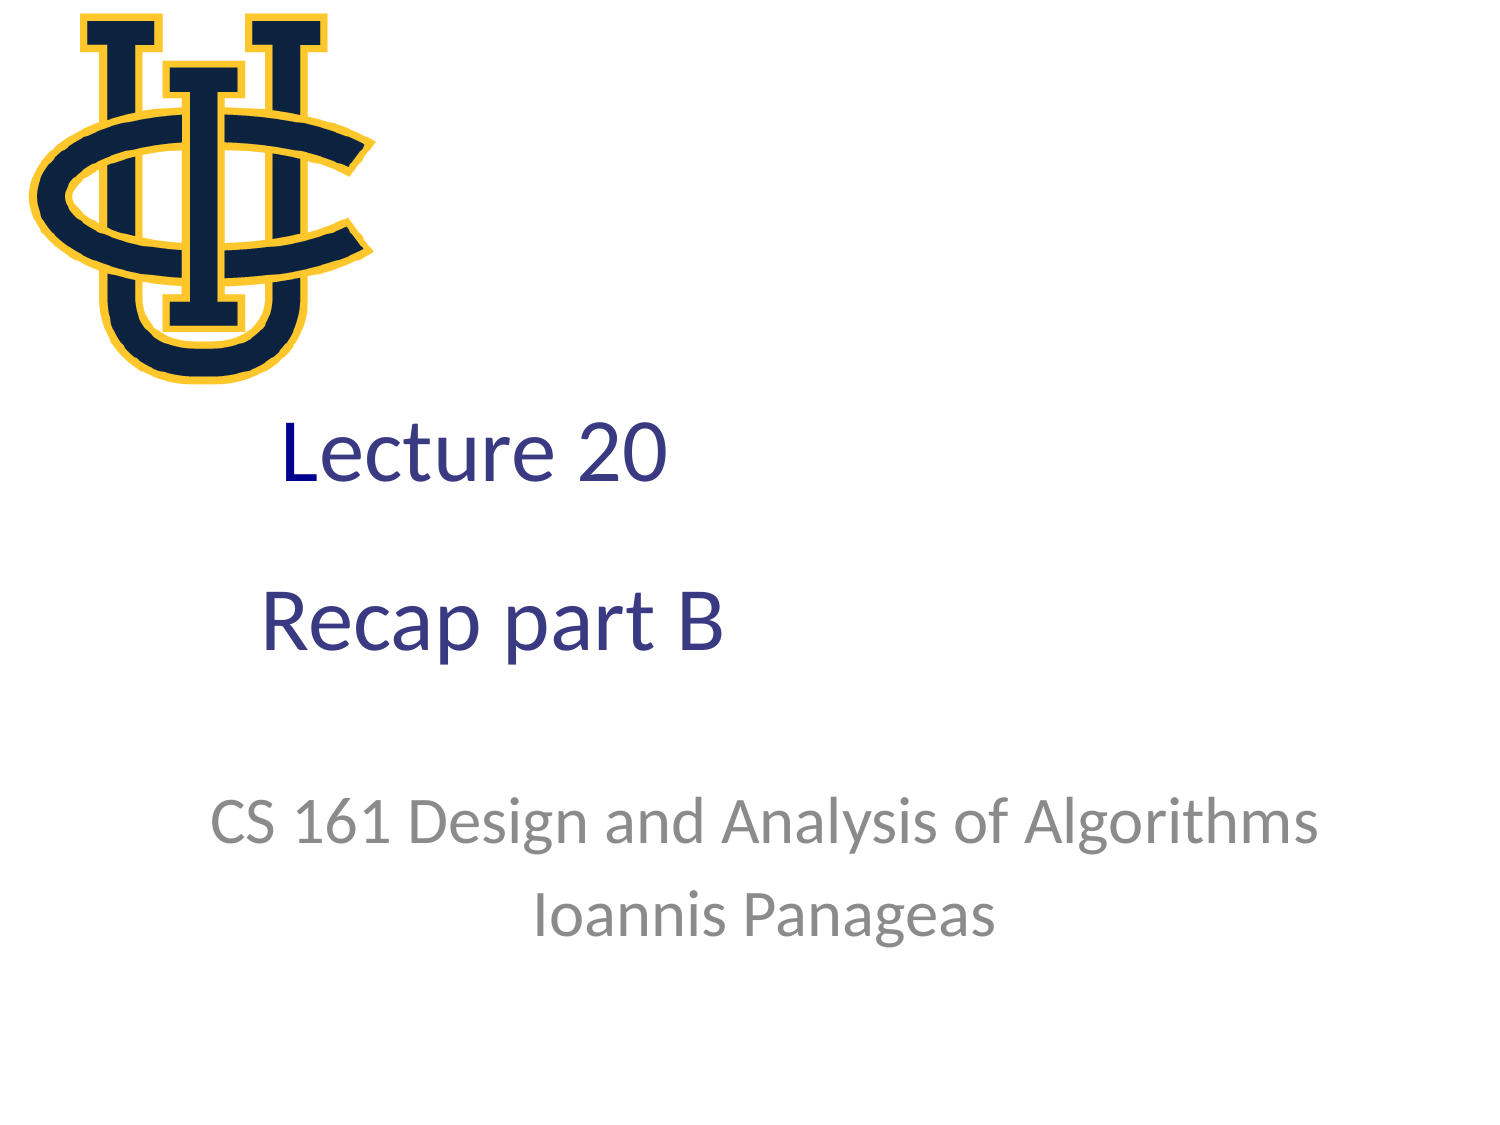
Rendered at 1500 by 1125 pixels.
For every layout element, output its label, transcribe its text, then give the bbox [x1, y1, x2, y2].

subtitle CS 161 Design and Analysis of Algorithms Ioannis Panageas [55, 769, 1475, 1057]
picture [26, 12, 378, 385]
title Lecture 20 Recap part B [96, 376, 1457, 684]
